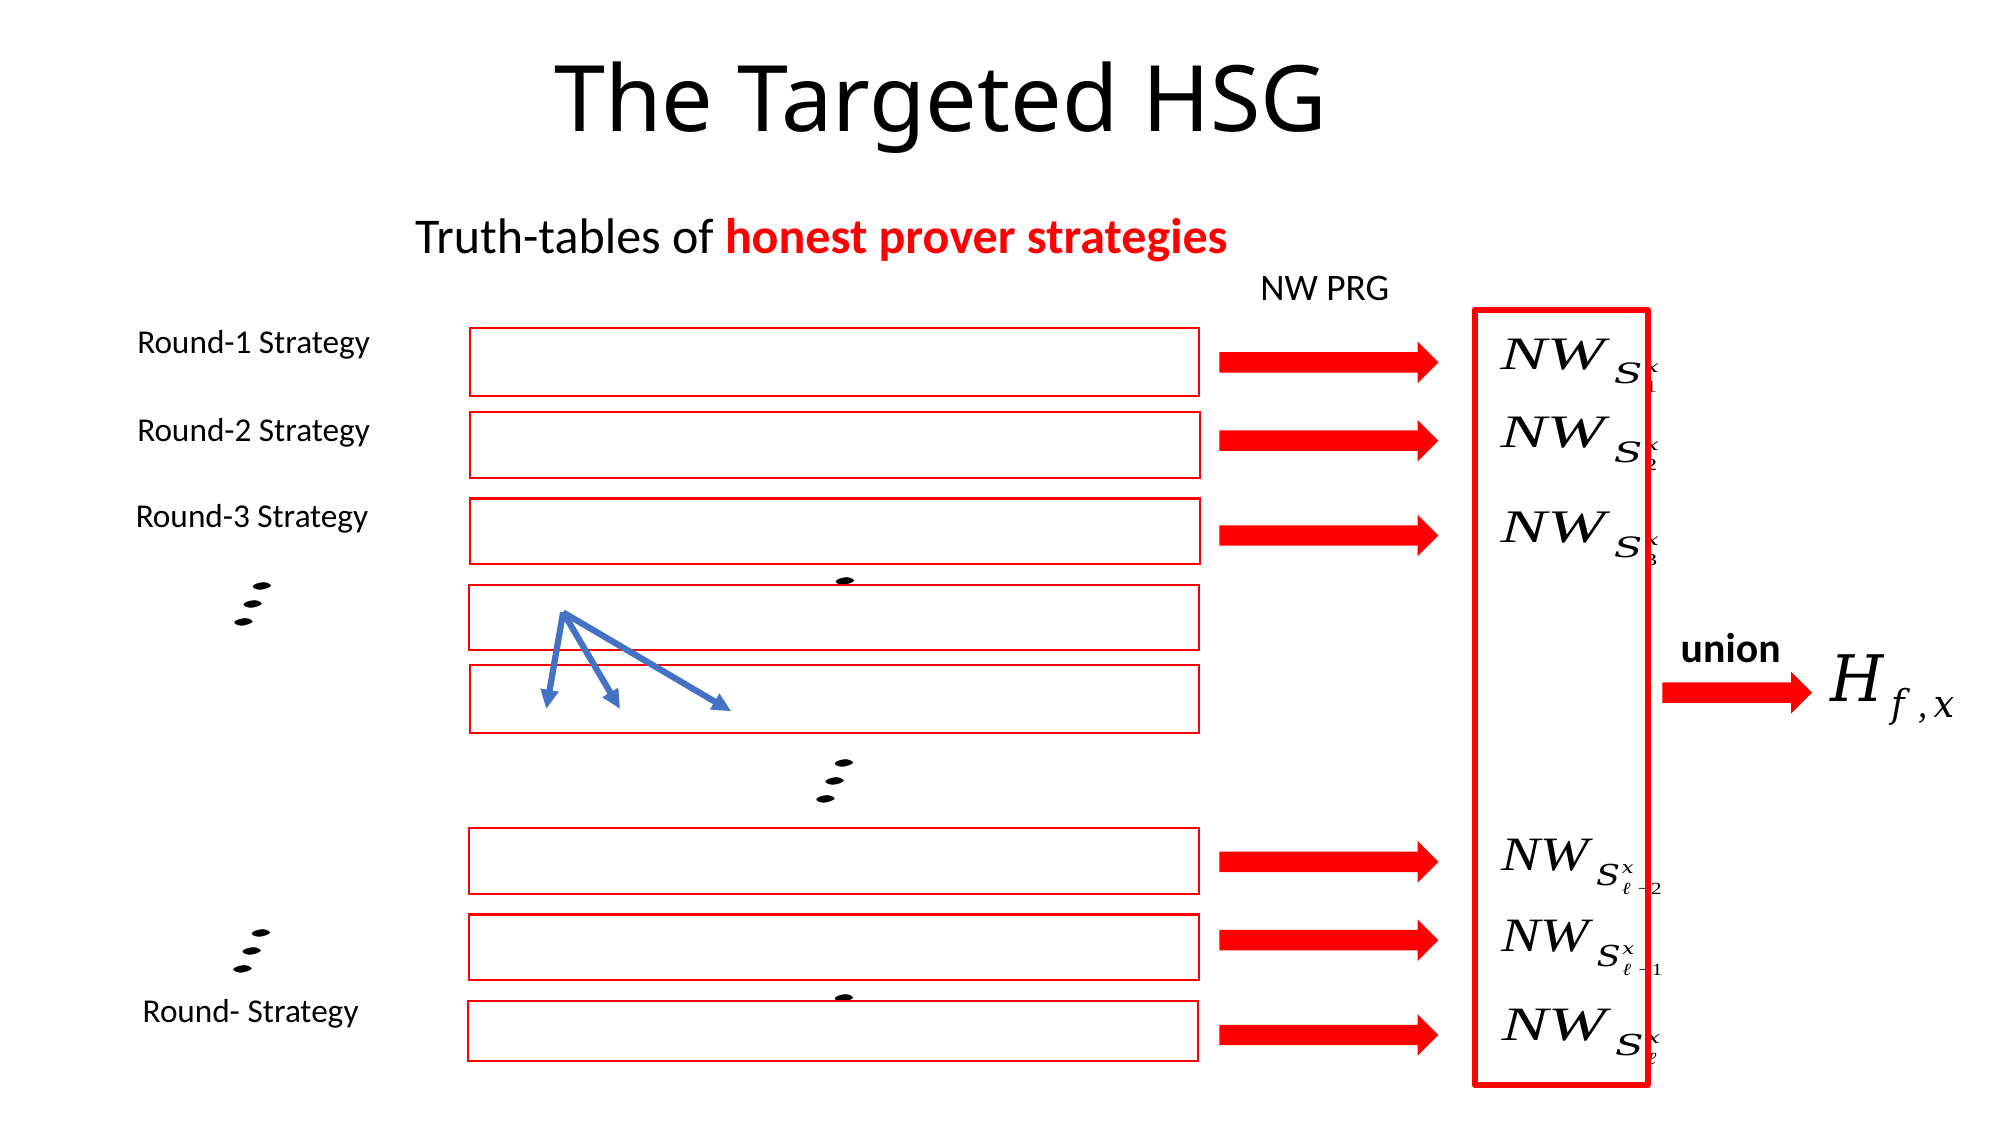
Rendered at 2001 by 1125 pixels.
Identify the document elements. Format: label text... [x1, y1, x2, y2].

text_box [546, 612, 563, 709]
text_box [467, 1000, 1199, 1062]
text_box [1474, 309, 1648, 1086]
text_box [1219, 1014, 1439, 1056]
text_box [468, 913, 1200, 981]
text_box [563, 612, 731, 712]
text_box Truth-tables of honest prover strategies [399, 195, 1244, 272]
text_box [1219, 919, 1439, 962]
text_box [468, 584, 1200, 651]
text_box union [1662, 613, 1799, 679]
text_box [469, 411, 1201, 479]
text_box [1219, 514, 1439, 557]
text_box [1662, 679, 1813, 714]
text_box [469, 327, 1200, 397]
text_box [469, 664, 1200, 734]
text_box [1219, 419, 1439, 462]
text_box [468, 827, 1200, 895]
text_box [1219, 341, 1439, 384]
text_box [469, 497, 1201, 565]
text_box [1219, 840, 1439, 883]
text_box NW PRG [1245, 255, 1414, 316]
